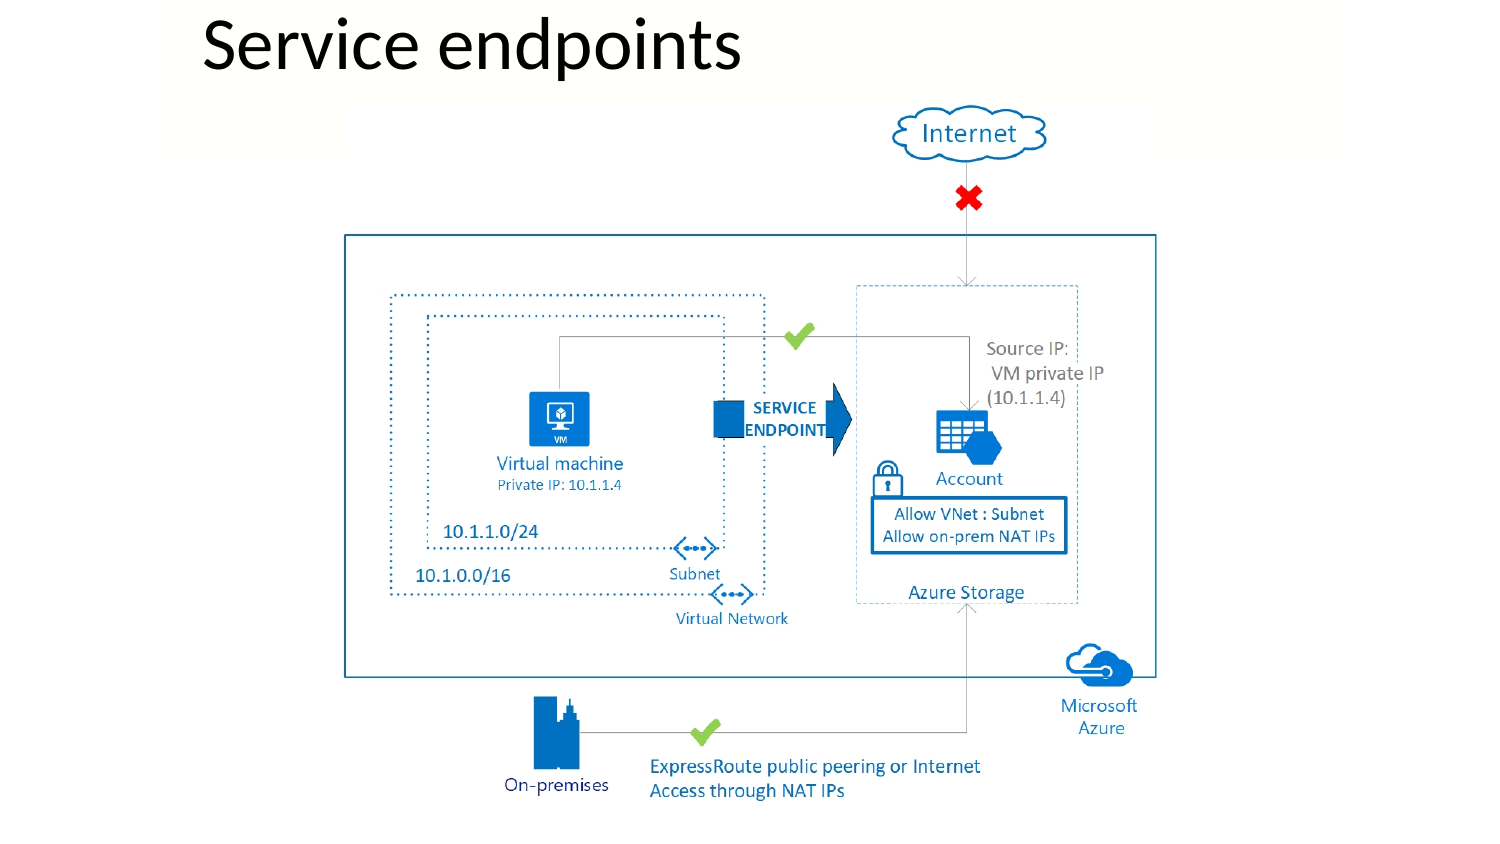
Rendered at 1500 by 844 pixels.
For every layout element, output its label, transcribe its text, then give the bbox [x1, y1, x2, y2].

picture [160, 0, 1339, 813]
title Service endpoints [187, 0, 1426, 79]
